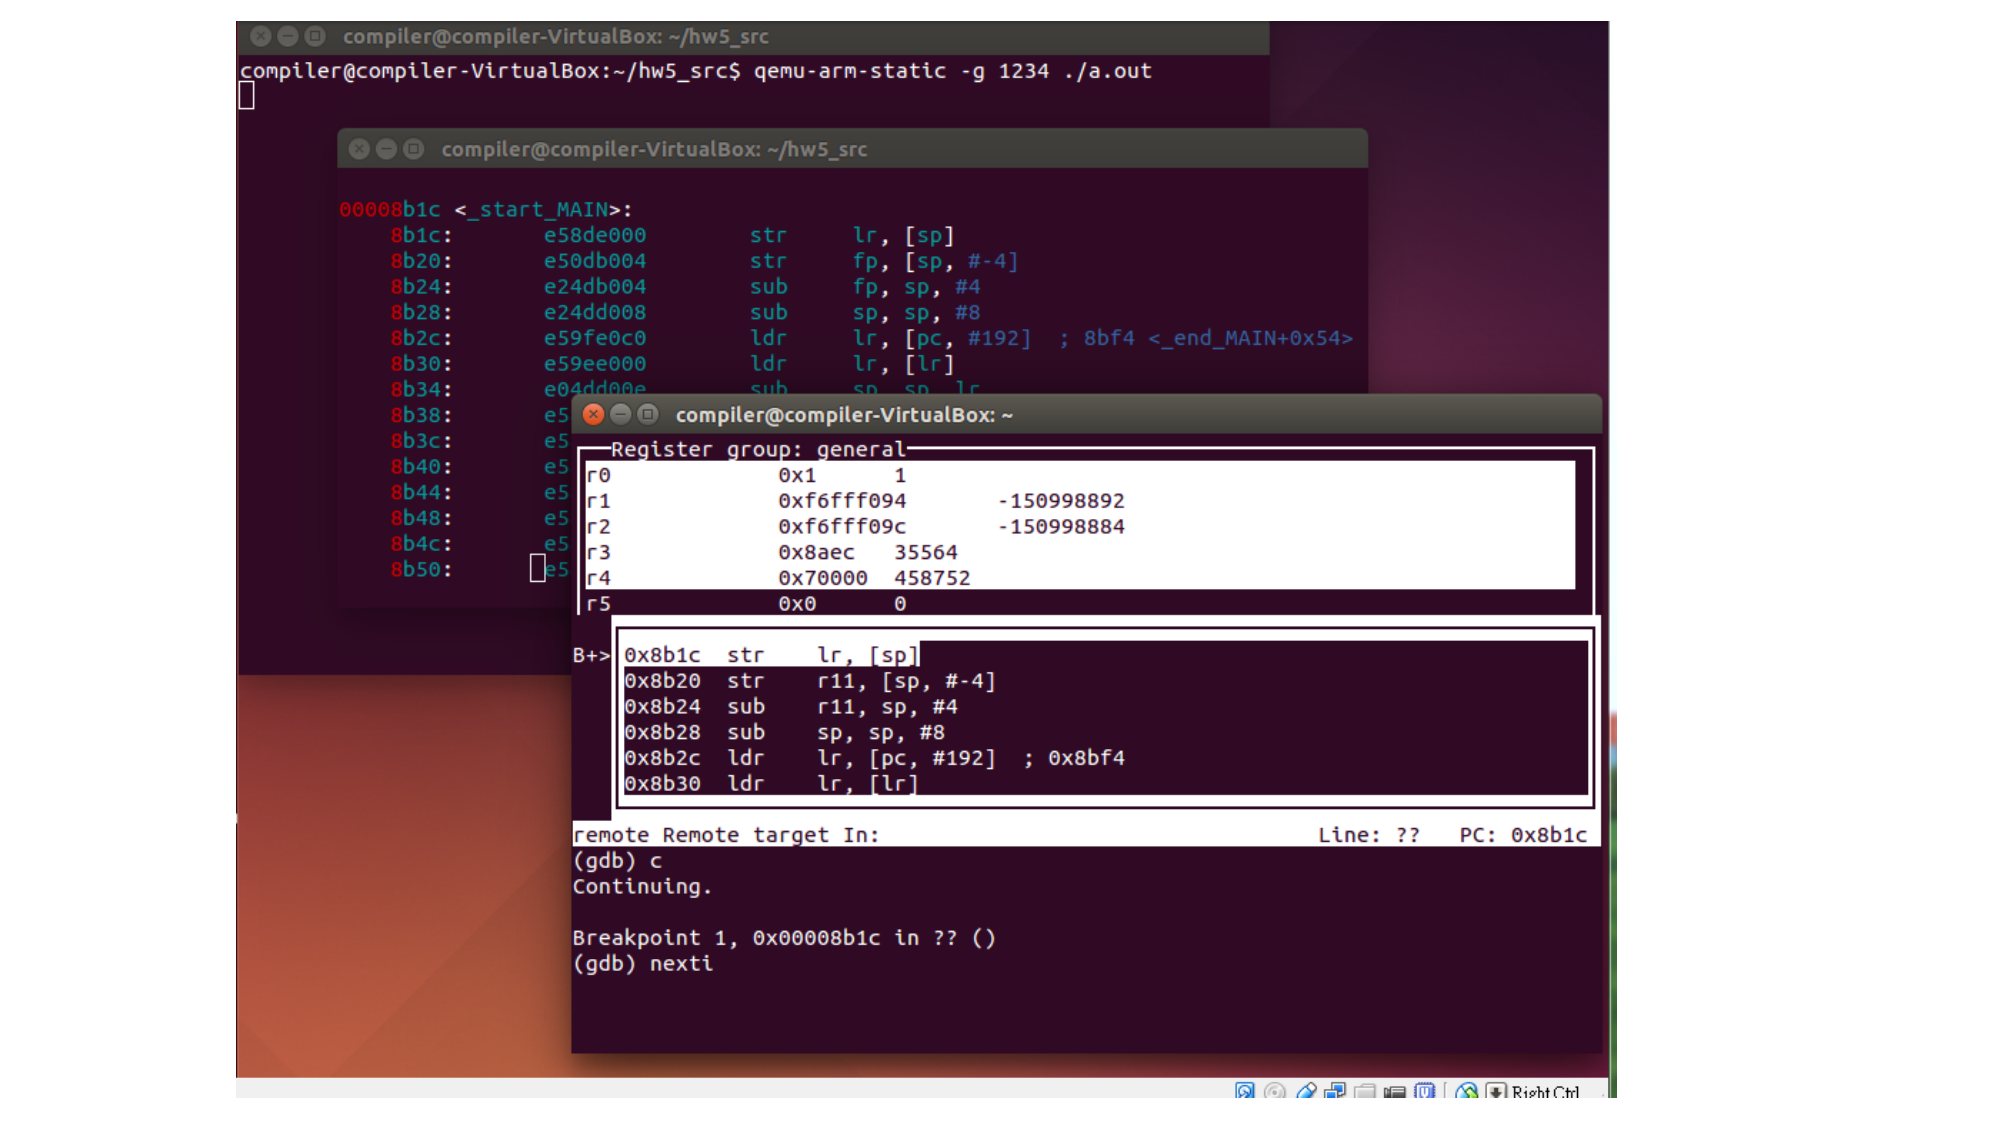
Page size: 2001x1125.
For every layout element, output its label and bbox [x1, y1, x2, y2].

list [236, 21, 1617, 1098]
